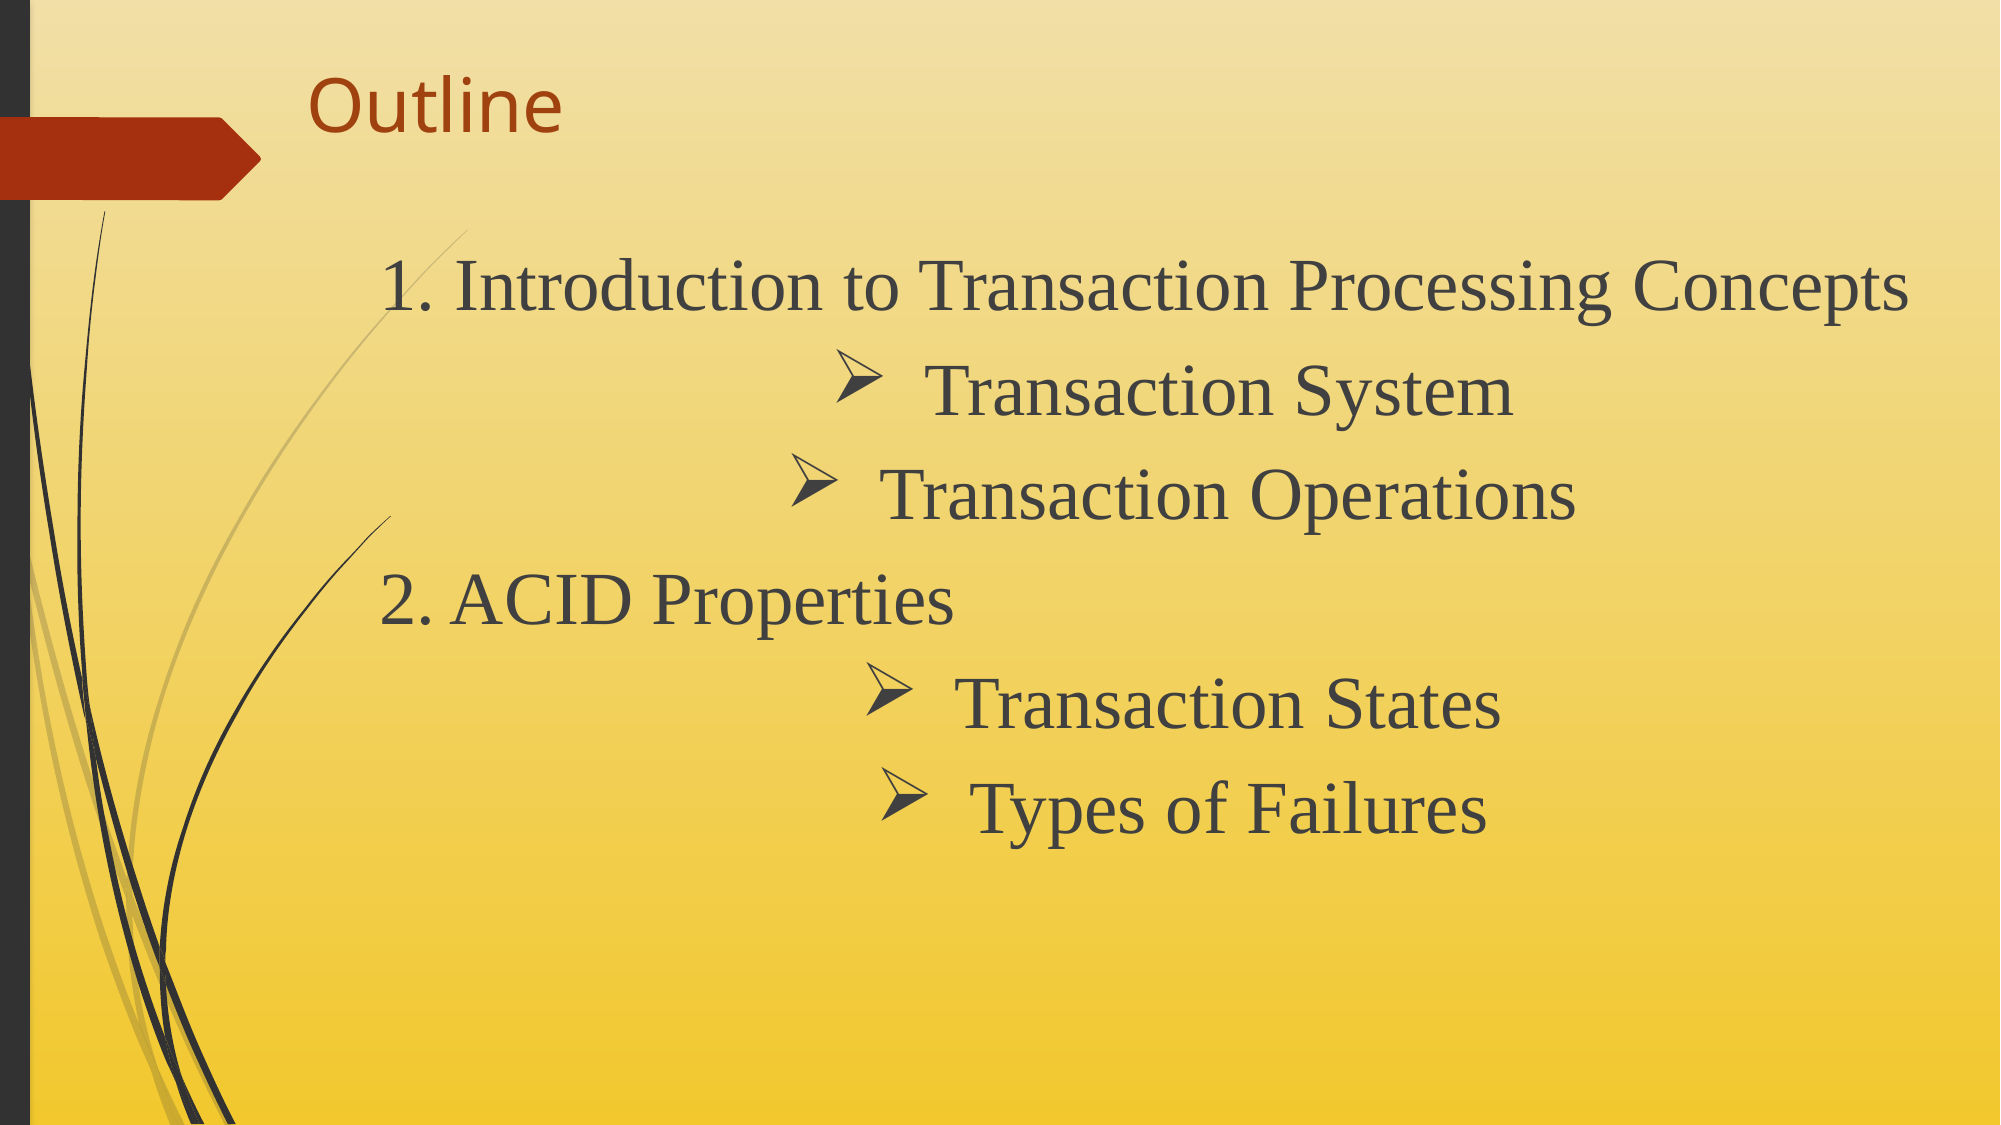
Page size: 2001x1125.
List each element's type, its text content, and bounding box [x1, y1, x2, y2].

title Outline [291, 49, 1692, 188]
list 1. Introduction to Transaction Processing Concepts Transaction System Transaction Operations 2. ACID Properties Transaction States Types of Failures [362, 227, 2000, 961]
